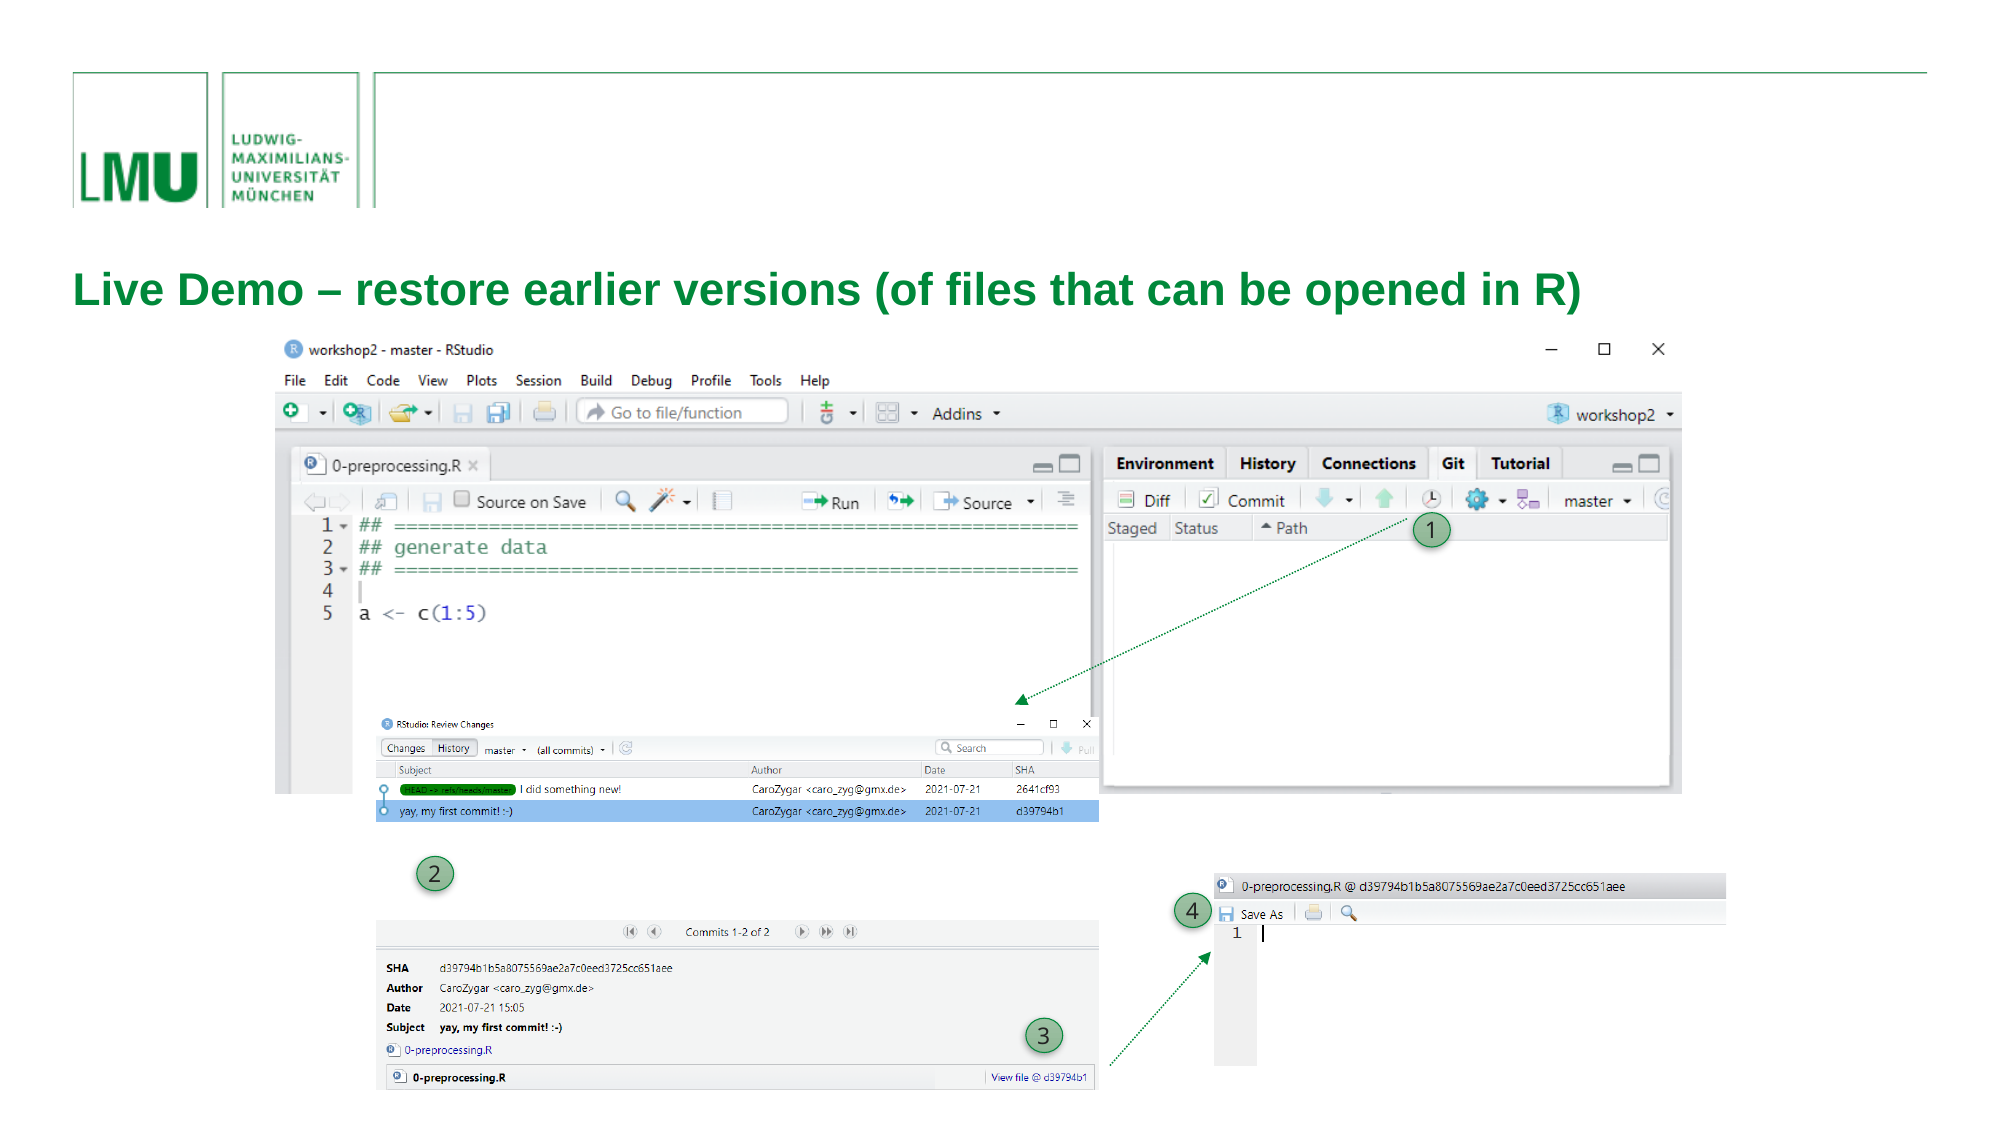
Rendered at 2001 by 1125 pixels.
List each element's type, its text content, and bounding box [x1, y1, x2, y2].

picture [275, 335, 1682, 1090]
text_box 4 [1174, 892, 1209, 929]
list Live Demo – restore earlier versions (of files that can be opened in R) [72, 259, 1928, 448]
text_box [1109, 951, 1211, 1066]
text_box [1014, 518, 1407, 705]
picture [1214, 873, 1727, 1066]
